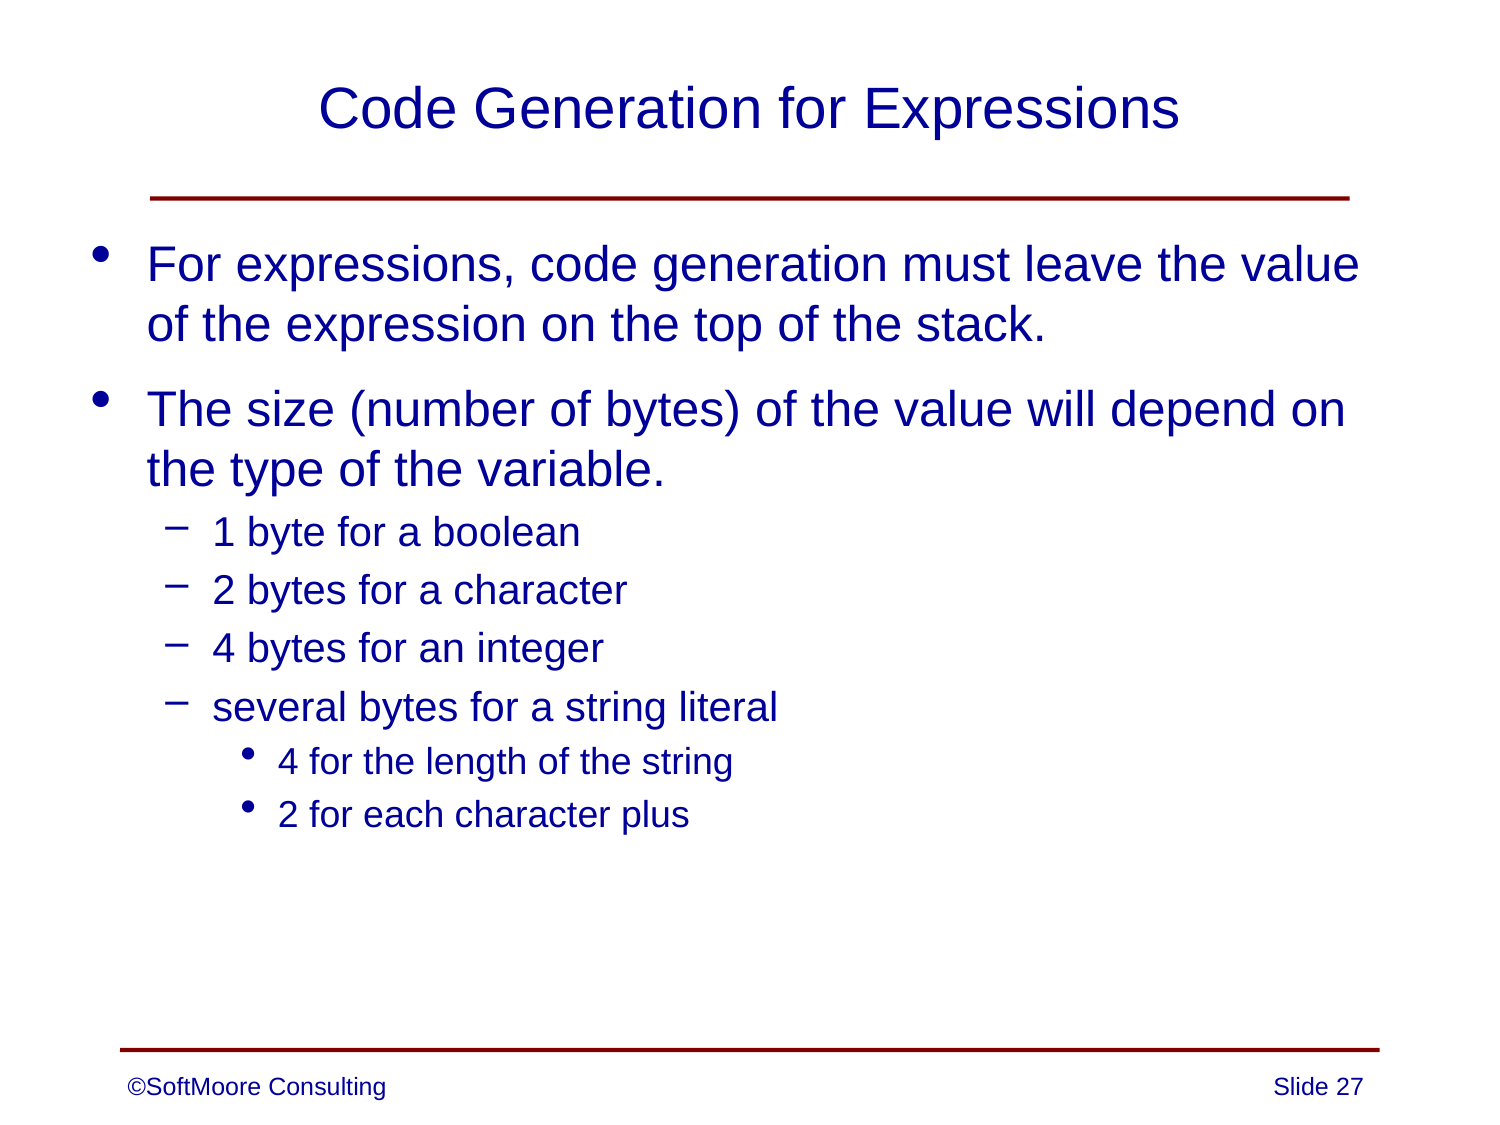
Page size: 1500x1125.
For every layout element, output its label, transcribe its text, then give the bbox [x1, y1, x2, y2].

title Code Generation for Expressions [149, 22, 1350, 188]
list For expressions, code generation must leave the value of the expression on the top of the stack. The size (number of bytes) of the value will depend on the type of the variable. 1 byte for a boolean 2 bytes for a character 4 bytes for an integer several bytes for a string literal 4 for the length of the string 2 for each character plus [74, 223, 1425, 1034]
slide_number Slide 27 [1078, 1061, 1380, 1109]
footer ©SoftMoore Consulting [111, 1061, 563, 1109]
